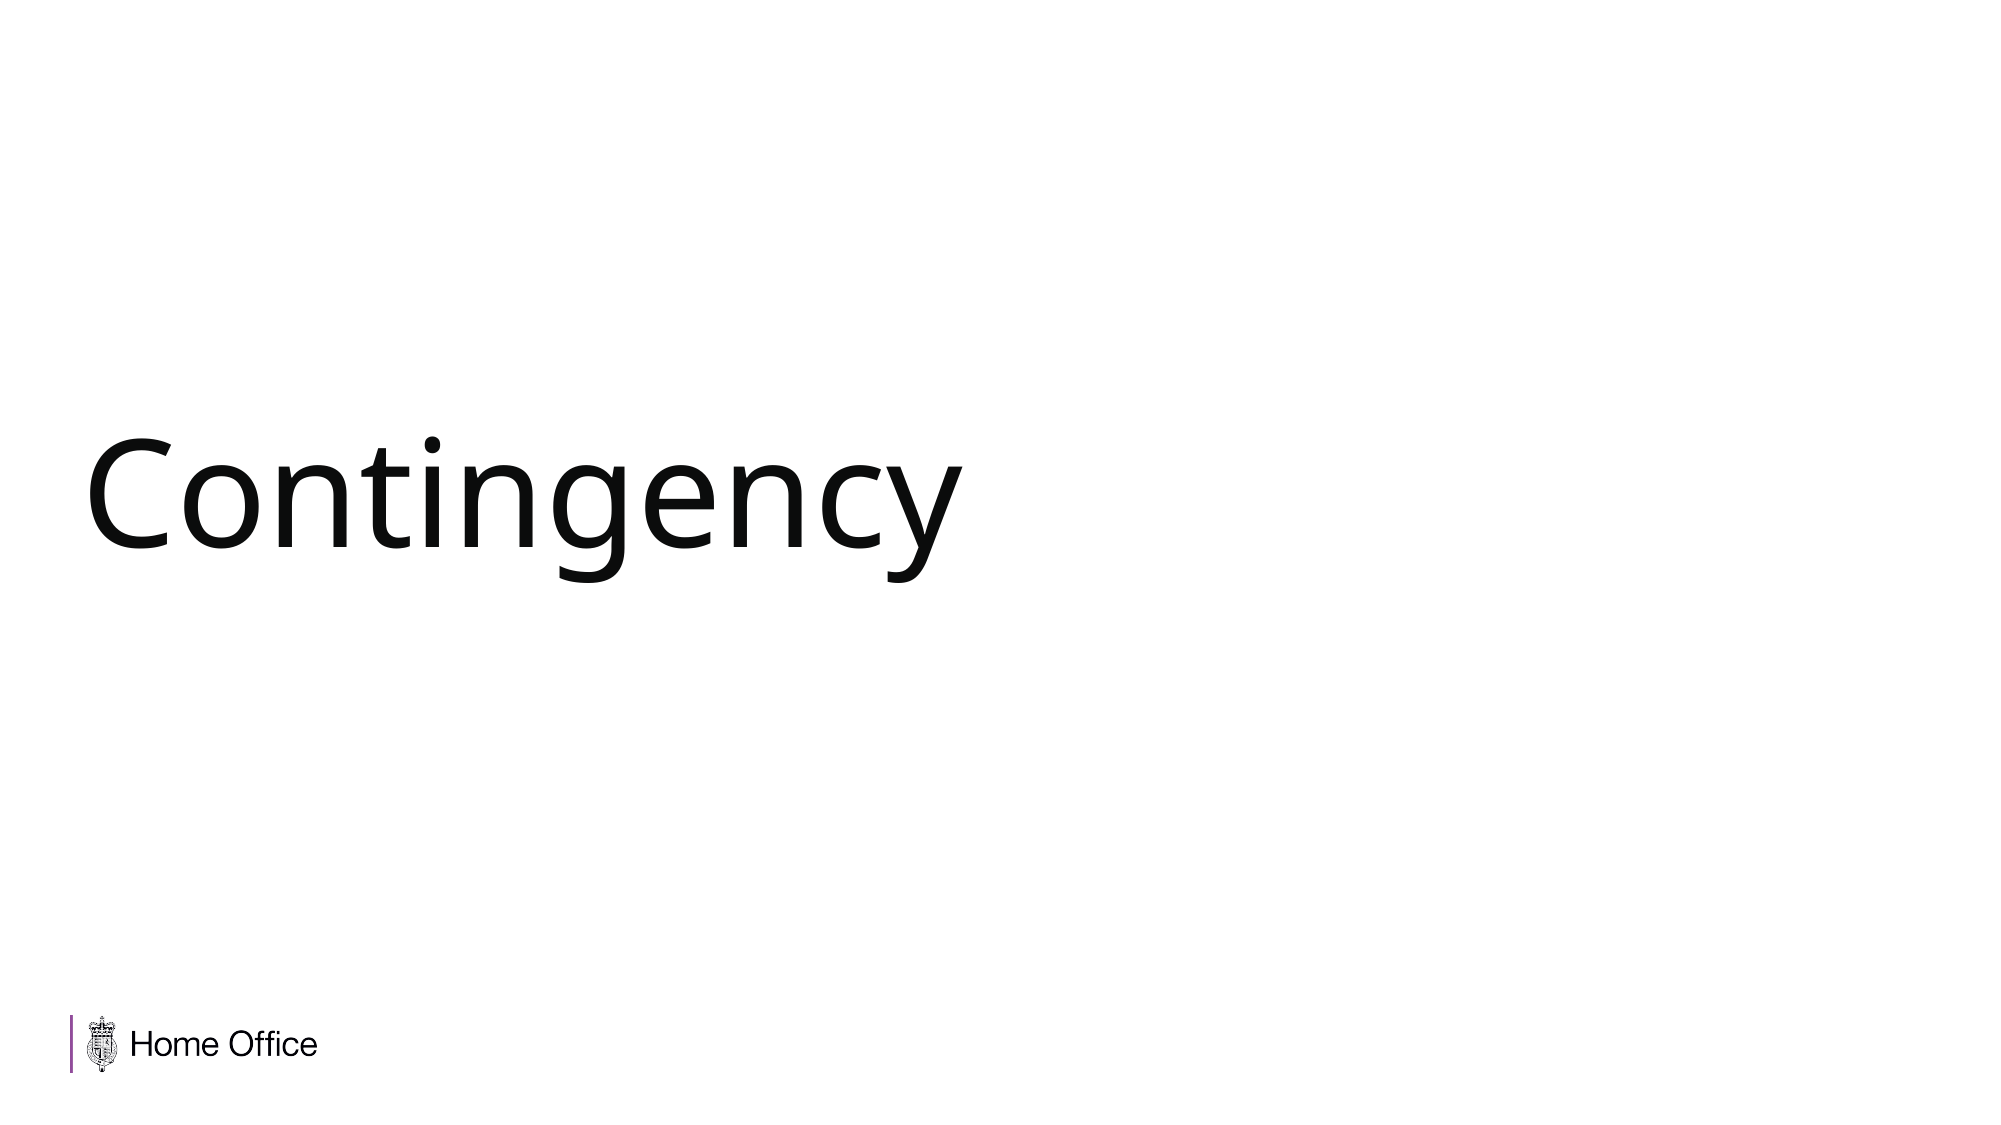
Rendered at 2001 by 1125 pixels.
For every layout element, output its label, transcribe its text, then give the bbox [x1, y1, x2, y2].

text_box Contingency [70, 408, 1895, 590]
picture [70, 1015, 317, 1073]
